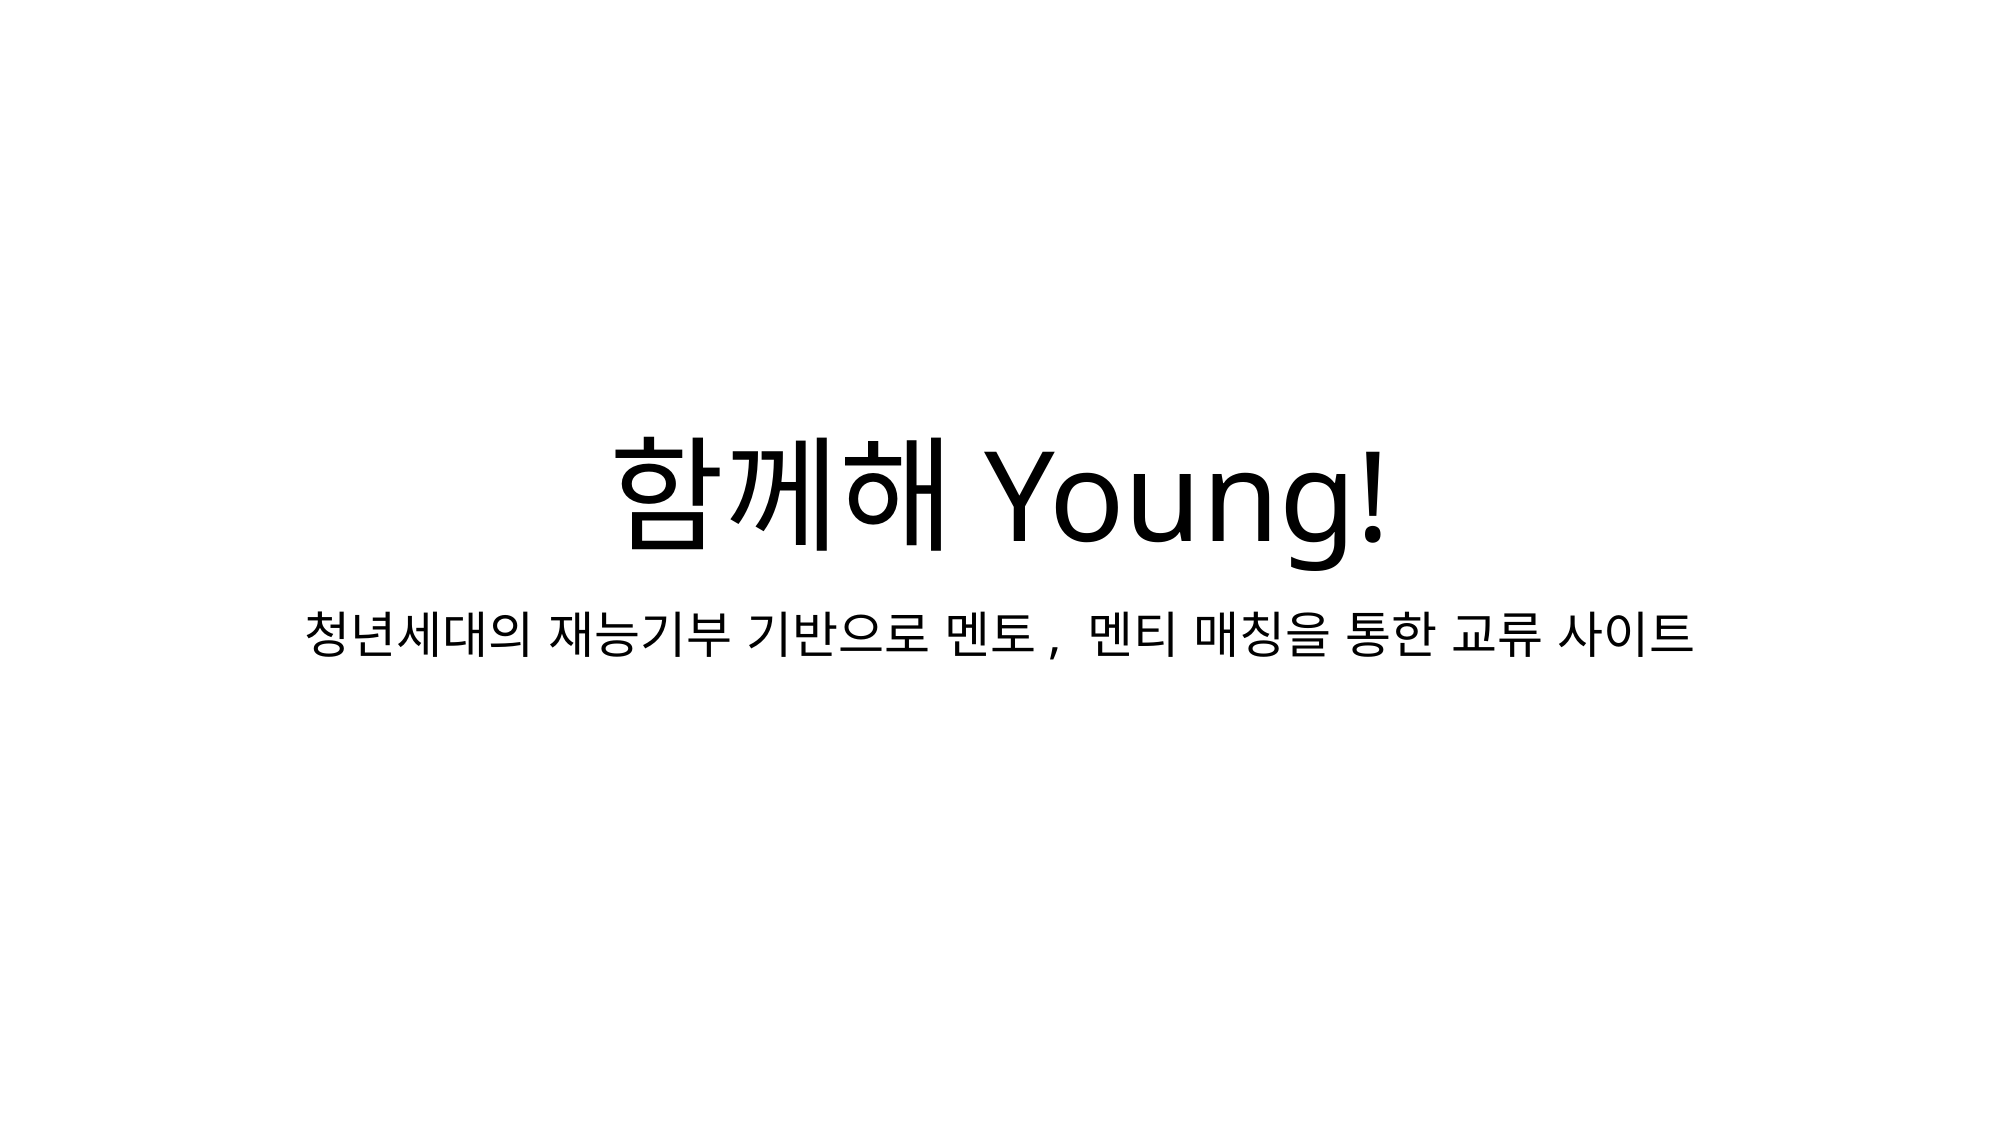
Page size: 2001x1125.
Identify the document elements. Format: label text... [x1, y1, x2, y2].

title 함께해Young! [249, 184, 1750, 576]
subtitle 청년세대의 재능기부 기반으로 멘토, 멘티 매칭을 통한 교류 사이트 [221, 602, 1779, 875]
